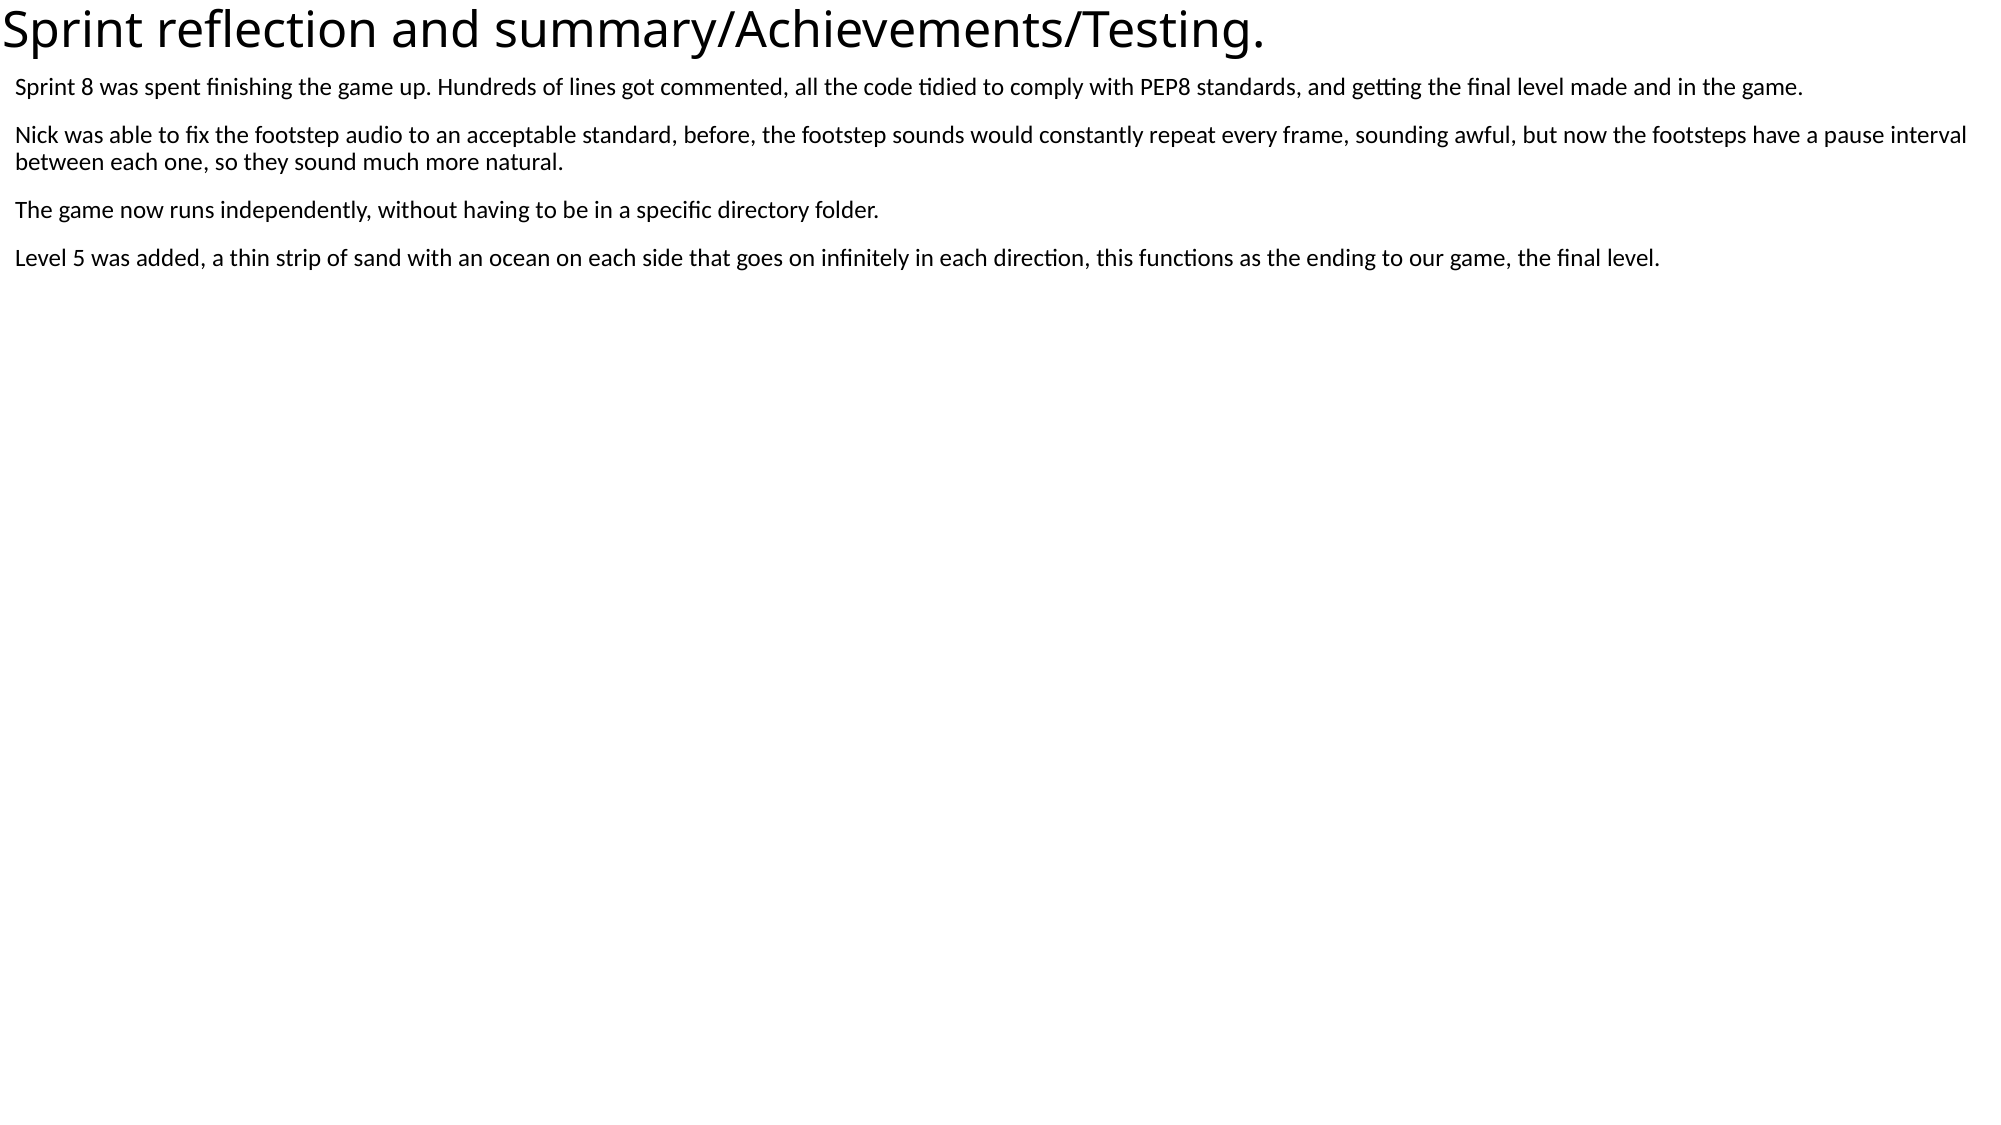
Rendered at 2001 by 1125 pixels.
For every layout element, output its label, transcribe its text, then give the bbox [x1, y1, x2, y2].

list Sprint 8 was spent finishing the game up. Hundreds of lines got commented, all the code tidied to comply with PEP8 standards, and getting the final level made and in the game. Nick was able to fix the footstep audio to an acceptable standard, before, the footstep sounds would constantly repeat every frame, sounding awful, but now the footsteps have a pause interval between each one, so they sound much more natural. The game now runs independently, without having to be in a specific directory folder. Level 5 was added, a thin strip of sand with an ocean on each side that goes on infinitely in each direction, this functions as the ending to our game, the final level. [0, 66, 2000, 936]
title Sprint reflection and summary/Achievements/Testing. [0, 0, 1713, 66]
